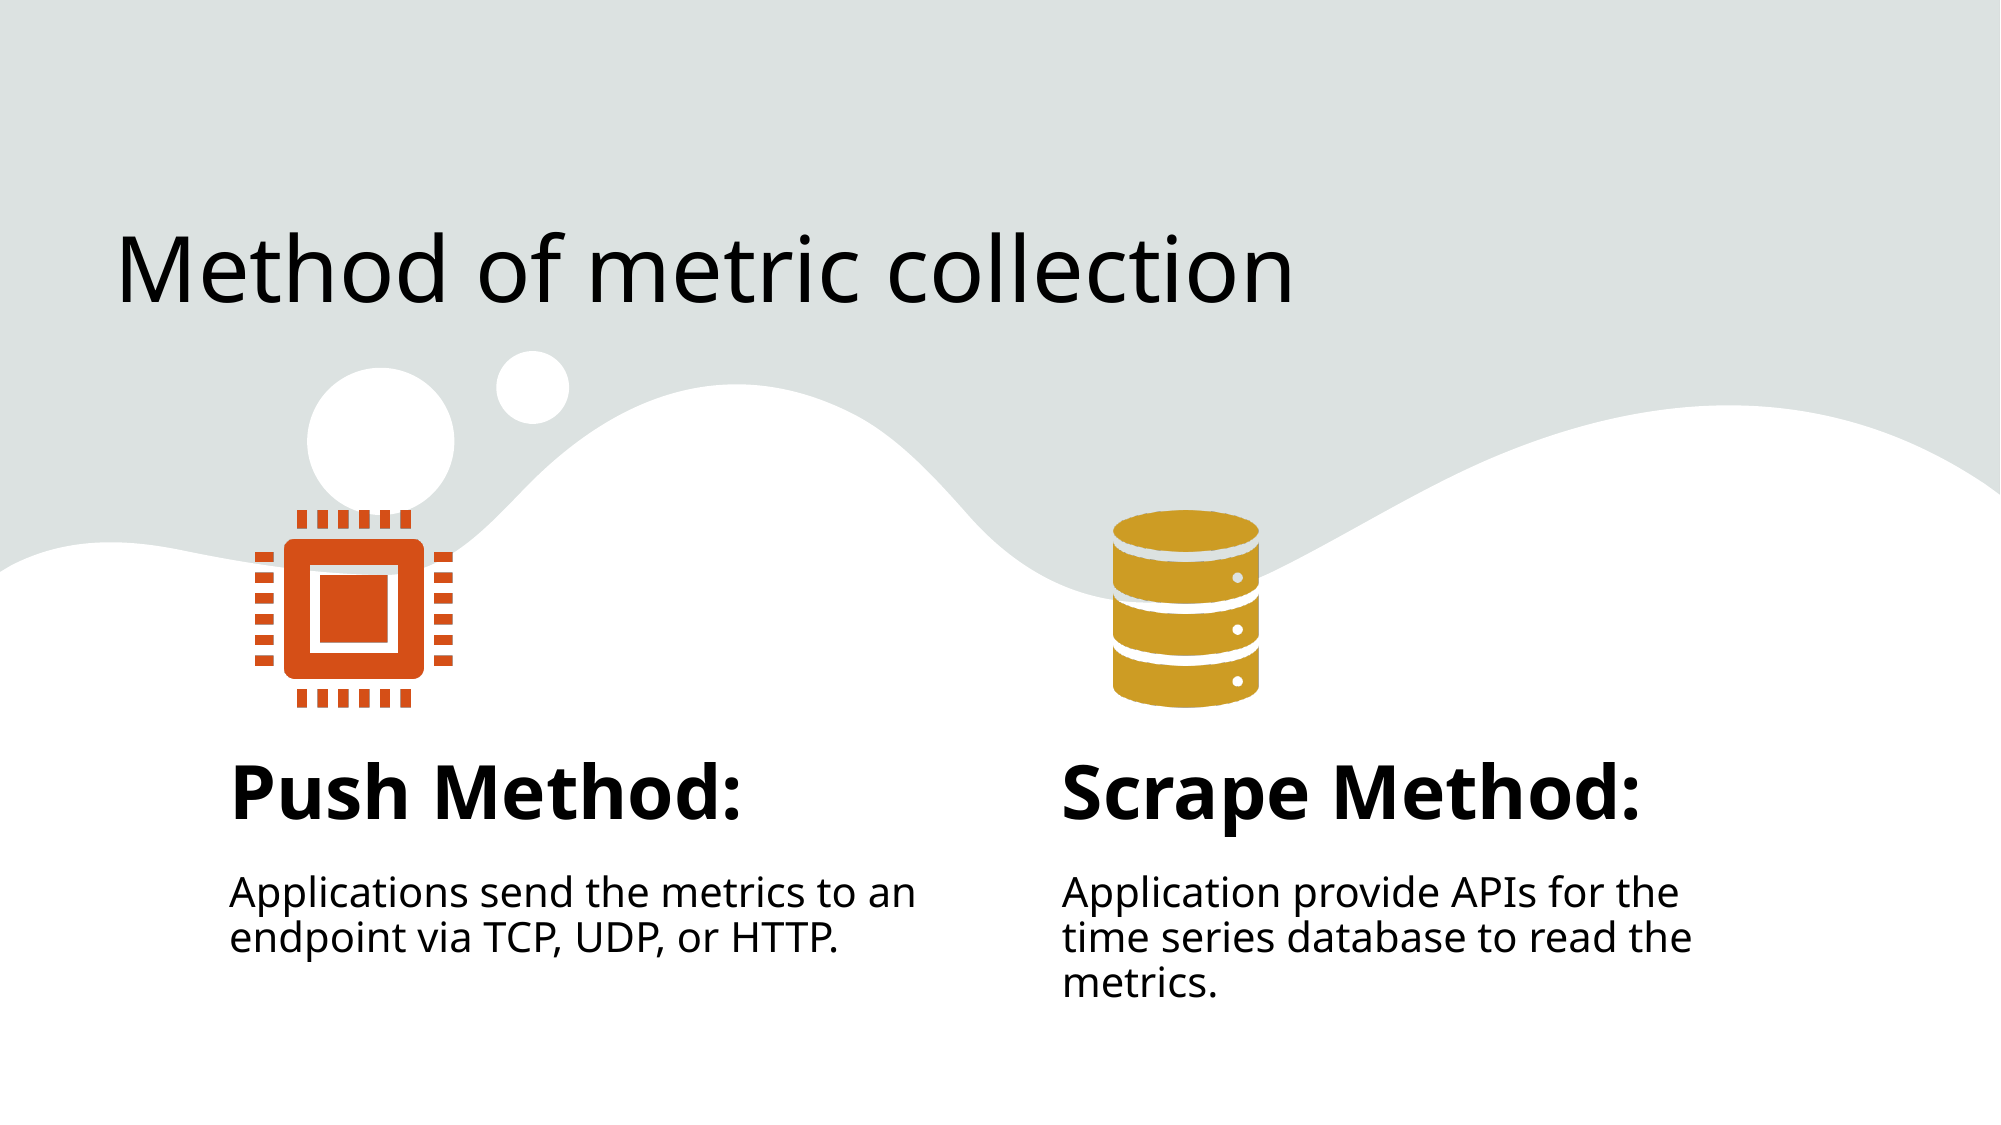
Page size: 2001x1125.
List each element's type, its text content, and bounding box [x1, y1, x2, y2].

text_box [532, 383, 937, 479]
text_box [0, 0, 2000, 570]
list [99, 479, 1900, 1008]
text_box [306, 366, 456, 479]
text_box [495, 350, 571, 425]
text_box [0, 404, 2000, 1125]
title Method of metric collection [99, 91, 1900, 329]
